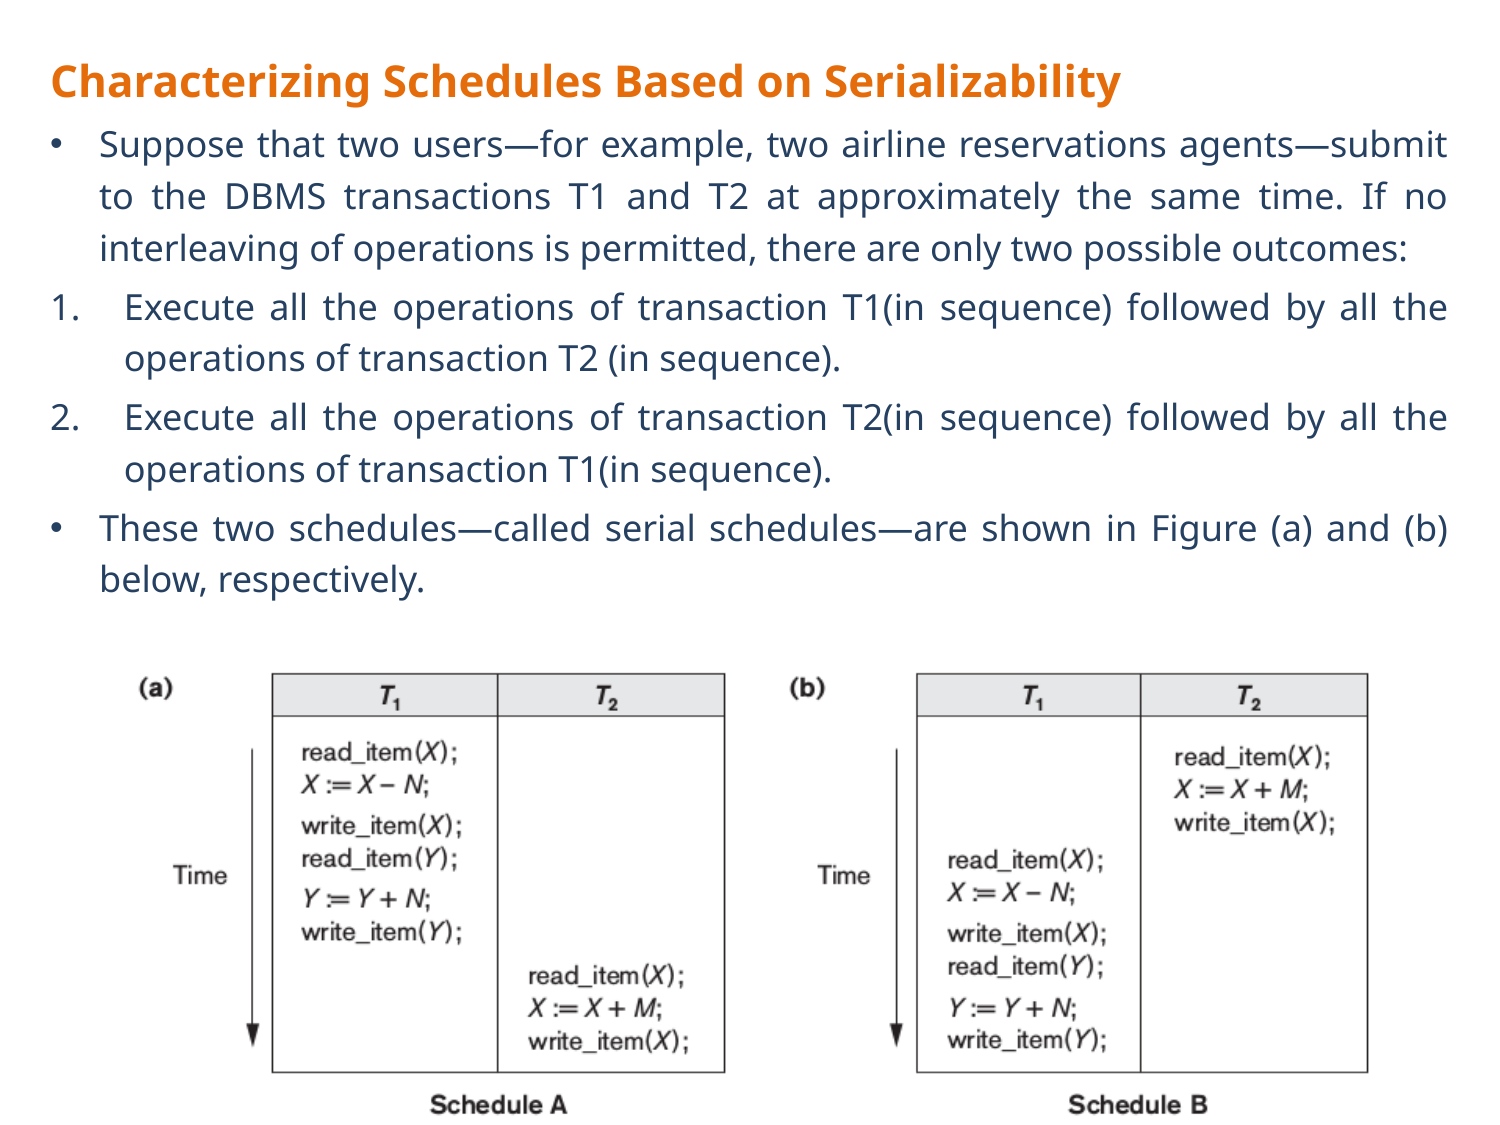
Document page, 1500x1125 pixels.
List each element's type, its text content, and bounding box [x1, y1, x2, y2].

list Characterizing Schedules Based on Serializability Suppose that two users—for example, two airline reservations agents—submit to the DBMS transactions T1 and T2 at approximately the same time. If no interleaving of operations is permitted, there are only two possible outcomes: Execute all the operations of transaction T1(in sequence) followed by all the operations of transaction T2 (in sequence). Execute all the operations of transaction T2(in sequence) followed by all the operations of transaction T1(in sequence). These two schedules—called serial schedules—are shown in Figure (a) and (b) below, respectively. [35, 35, 1465, 657]
picture [128, 663, 1378, 1125]
